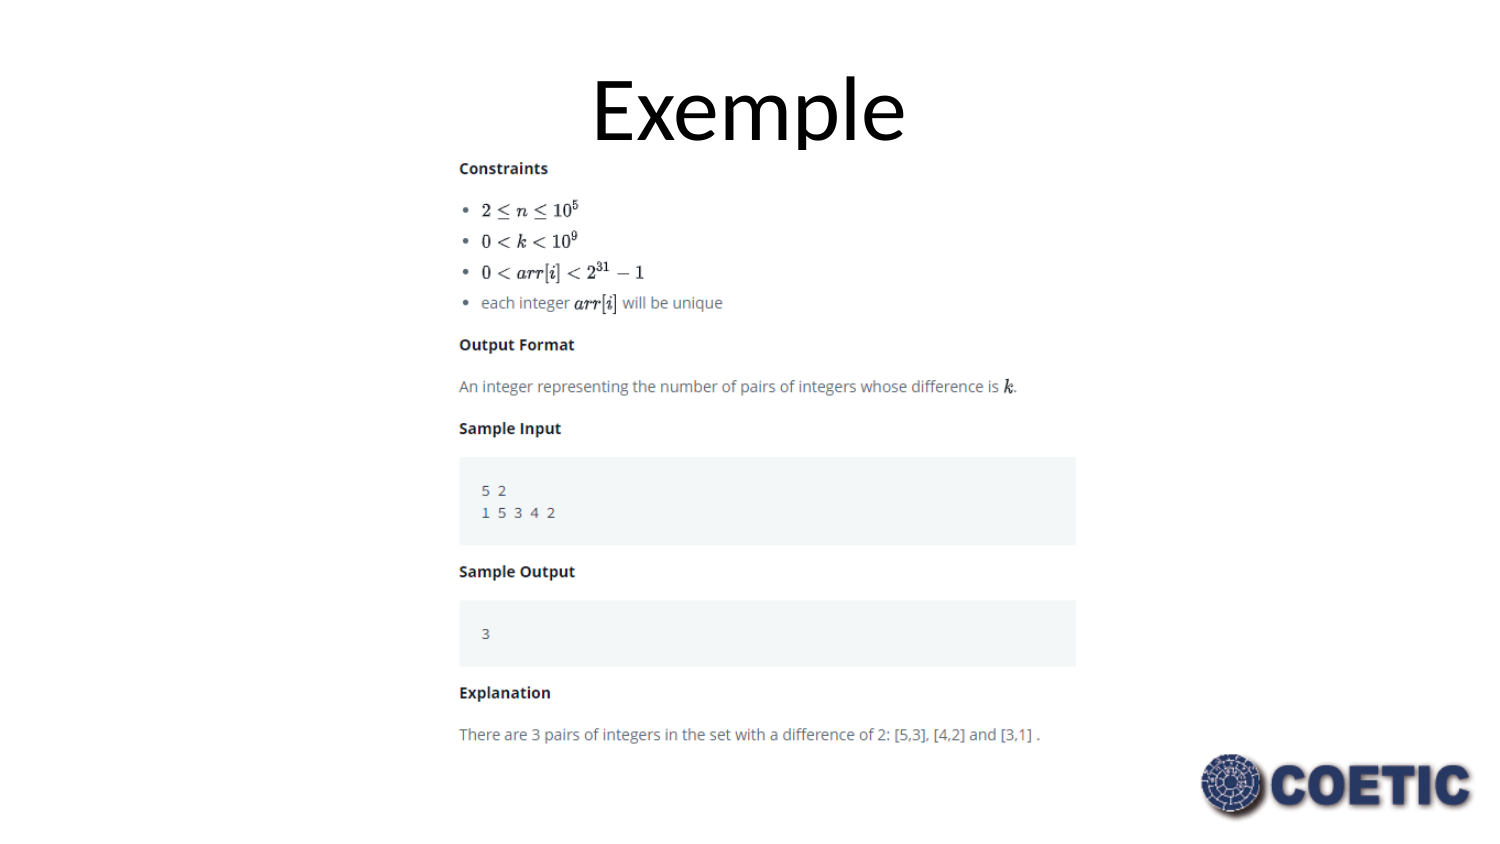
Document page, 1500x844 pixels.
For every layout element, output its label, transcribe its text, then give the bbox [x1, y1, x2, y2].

picture [430, 149, 1077, 769]
title Exemple [75, 33, 1425, 175]
picture [1187, 749, 1483, 824]
